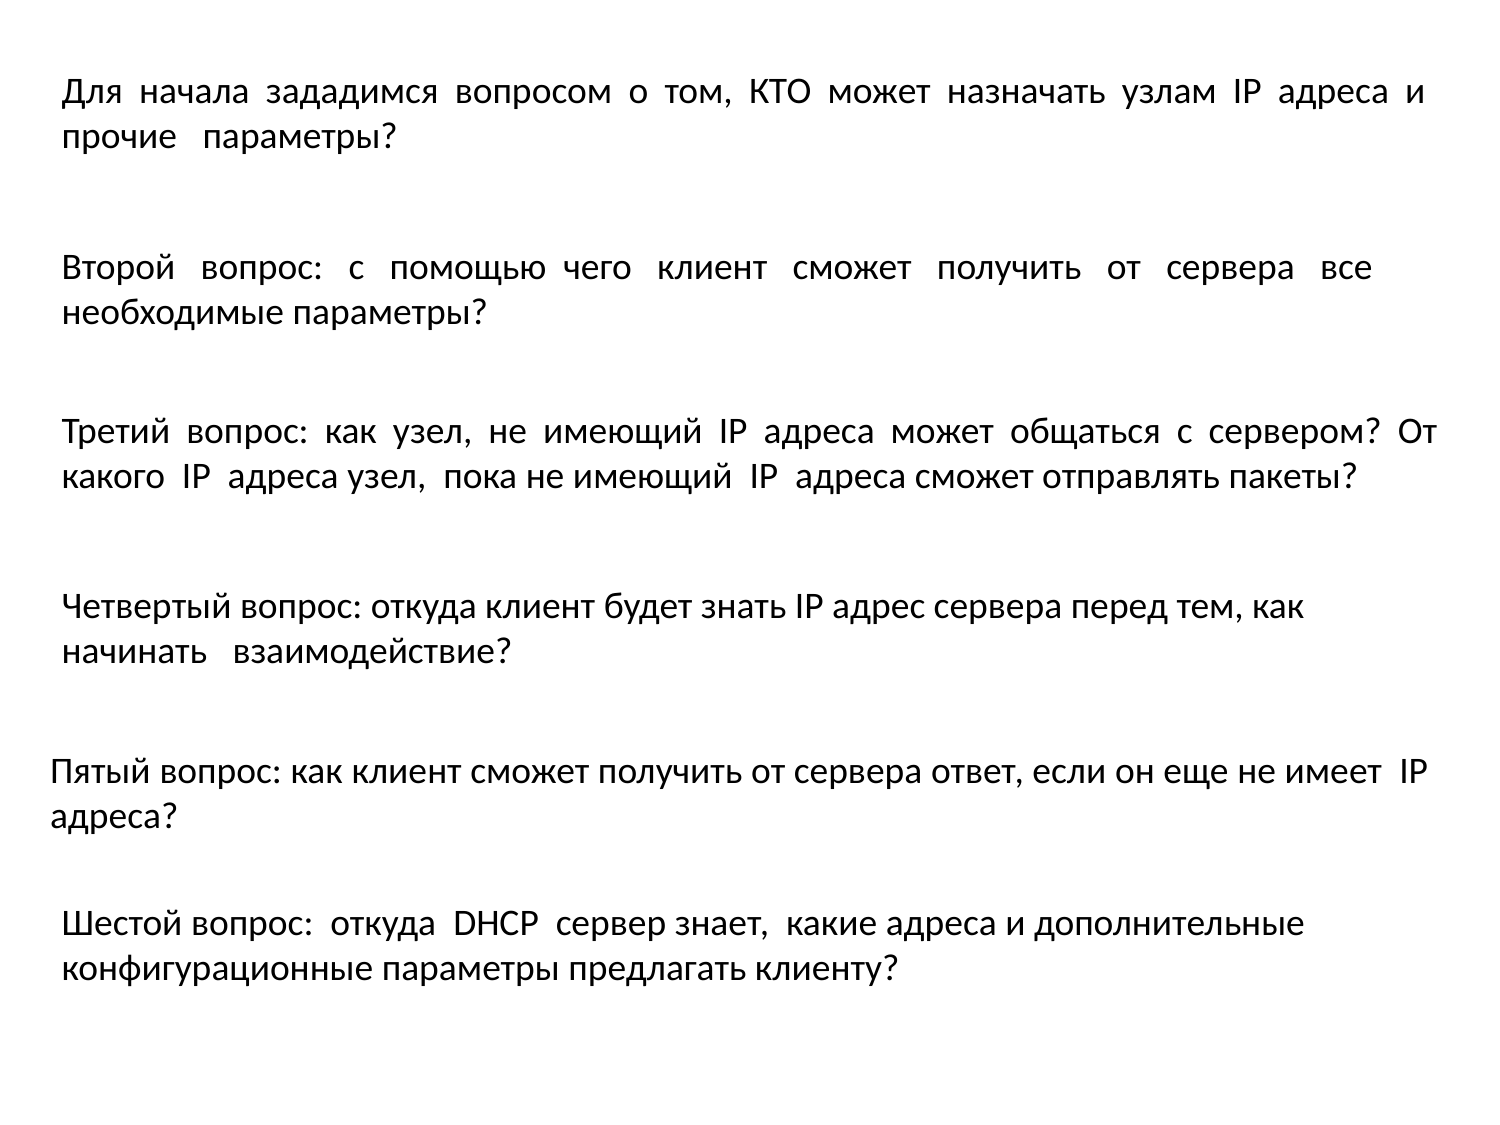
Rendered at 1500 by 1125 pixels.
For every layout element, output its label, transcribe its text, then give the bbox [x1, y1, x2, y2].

text_box Четвертый вопрос: откуда клиент будет знать IP адрес сервера перед тем, как начинать взаимодействие? [46, 574, 1454, 679]
text_box Третий вопрос: как узел, не имеющий IP адреса может общаться с сервером? От какого IP адреса узел, пока не имеющий IP адреса сможет отправлять пакеты? [46, 398, 1454, 504]
text_box Шестой вопрос: откуда DHCP сервер знает, какие адреса и дополнительные конфигурационные параметры предлагать клиенту? [46, 890, 1477, 996]
text_box Для начала зададимся вопросом о том, КТО может назначать узлам IP адреса и прочие параметры? [46, 58, 1442, 164]
text_box Второй вопрос: с помощью чего клиент сможет получить от сервера все необходимые параметры? [46, 234, 1442, 340]
text_box Пятый вопрос: как клиент сможет получить от сервера ответ, если он еще не имеет IP адреса? [35, 738, 1454, 843]
